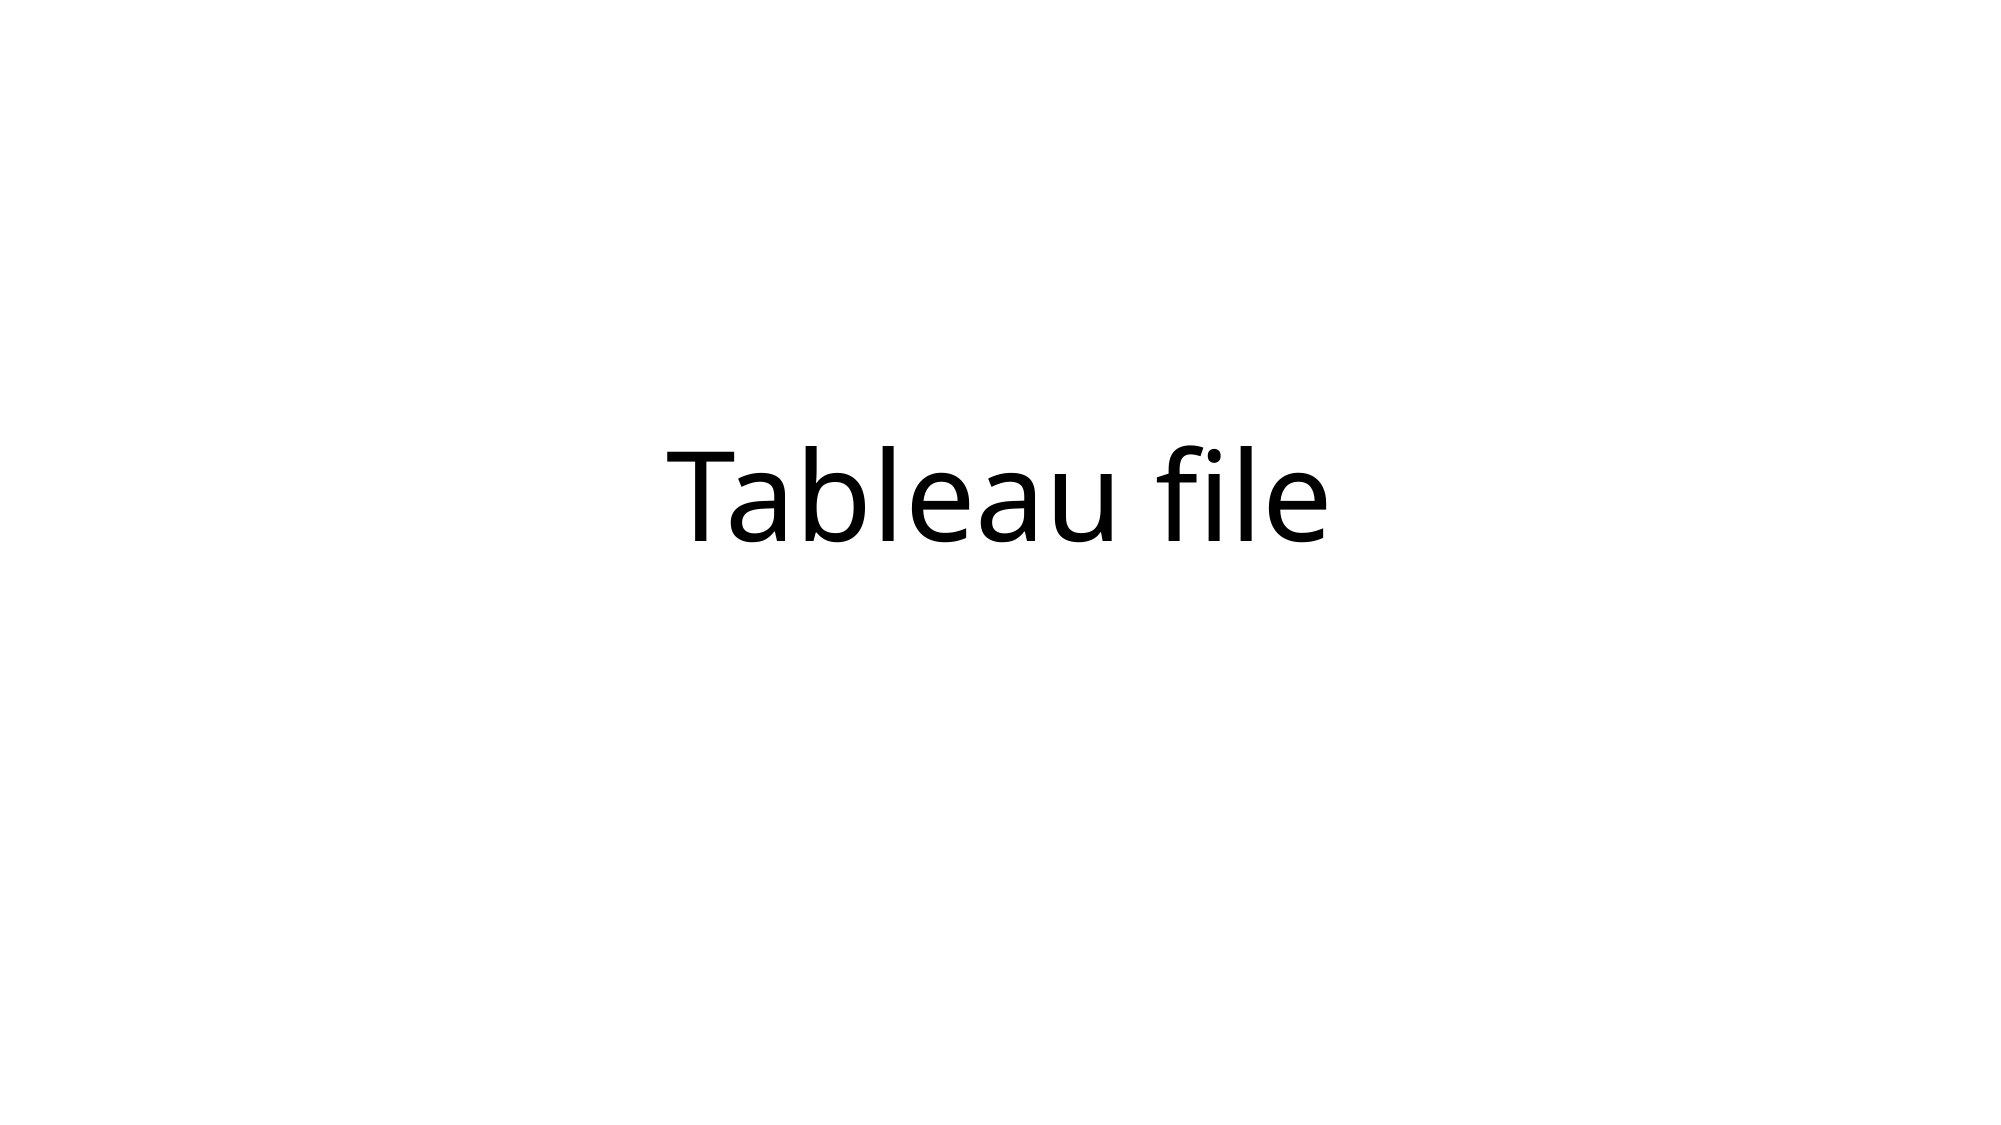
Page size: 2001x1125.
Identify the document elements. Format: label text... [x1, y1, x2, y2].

title Tableau file [249, 184, 1750, 576]
